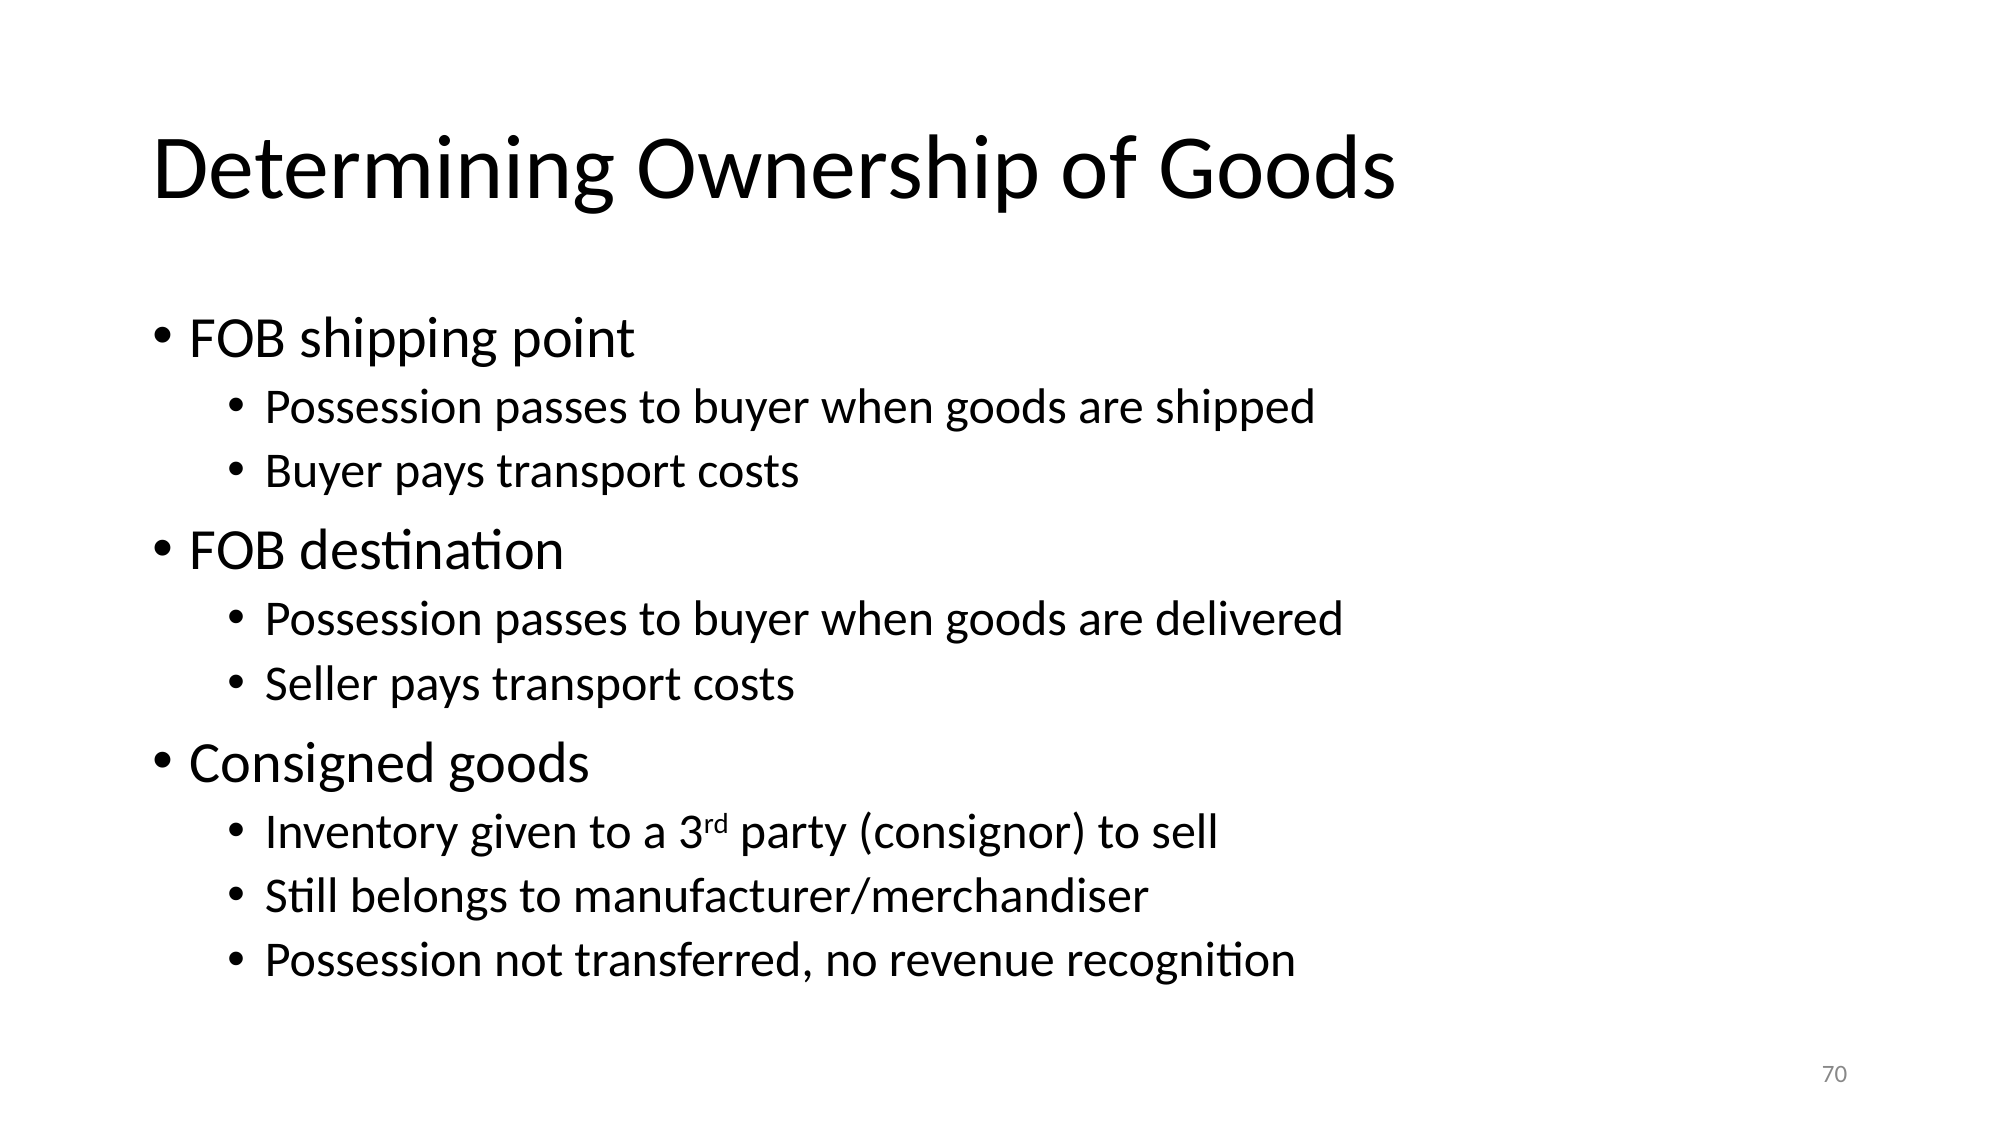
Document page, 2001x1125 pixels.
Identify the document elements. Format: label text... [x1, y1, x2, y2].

title Determining Ownership of Goods [137, 59, 1863, 278]
list FOB shipping point Possession passes to buyer when goods are shipped Buyer pays transport costs FOB destination Possession passes to buyer when goods are delivered Seller pays transport costs Consigned goods Inventory given to a 3rd party (consignor) to sell Still belongs to manufacturer/merchandiser Possession not transferred, no revenue recognition [137, 299, 1863, 1014]
slide_number ‹#› [1412, 1042, 1863, 1103]
